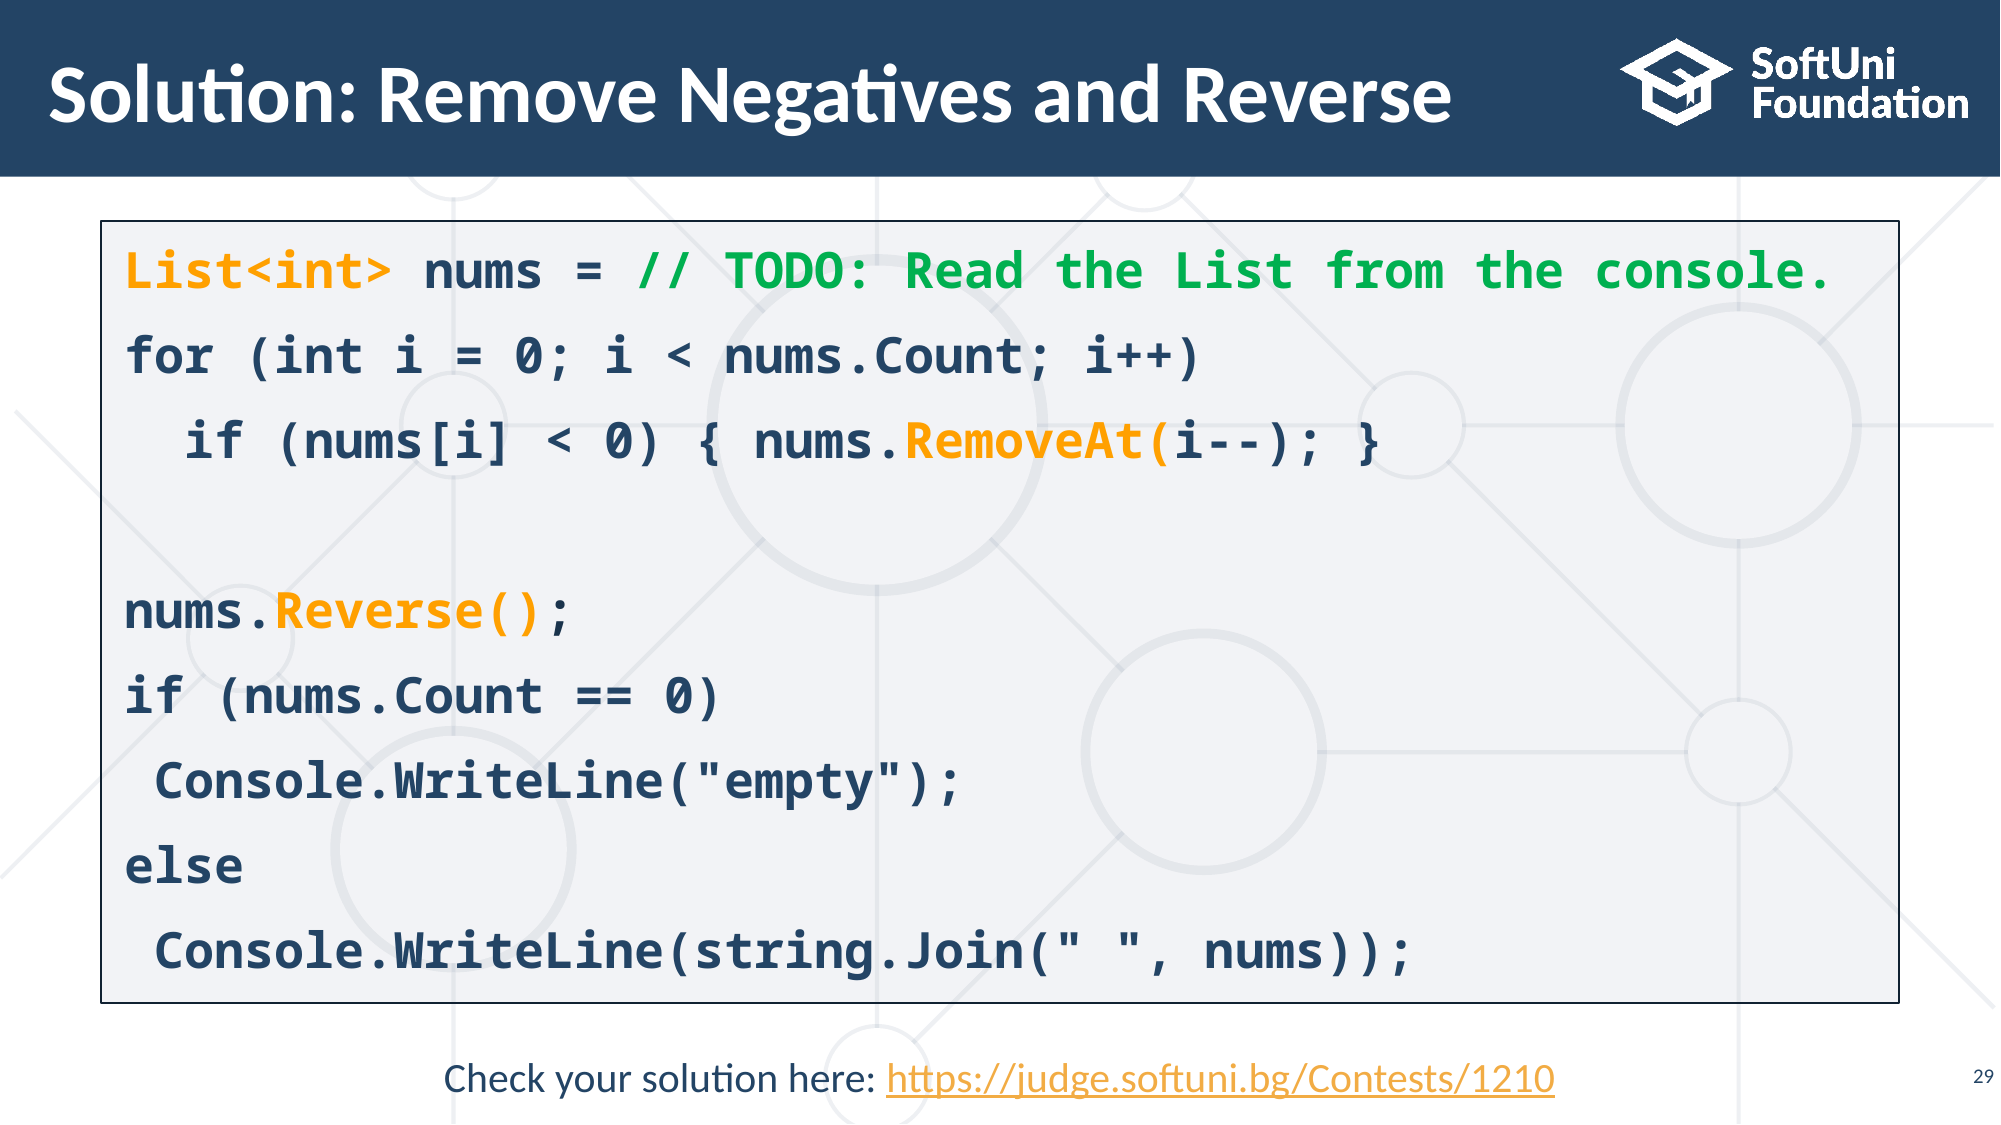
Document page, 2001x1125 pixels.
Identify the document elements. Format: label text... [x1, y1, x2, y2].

picture [1619, 38, 1968, 126]
list List<int> nums = // TODO: Read the List from the console. for (int i = 0; i < nums.Count; i++) if (nums[i] < 0) { nums.RemoveAt(i--); } nums.Reverse(); if (nums.Count == 0) Console.WriteLine("empty"); else Console.WriteLine(string.Join(" ", nums)); [100, 220, 1900, 1004]
slide_number 29 [1929, 1049, 2000, 1100]
title Solution: Remove Negatives and Reverse [31, 16, 1591, 162]
text_box Check your solution here: https://judge.softuni.bg/Contests/1210 [133, 1043, 1866, 1108]
